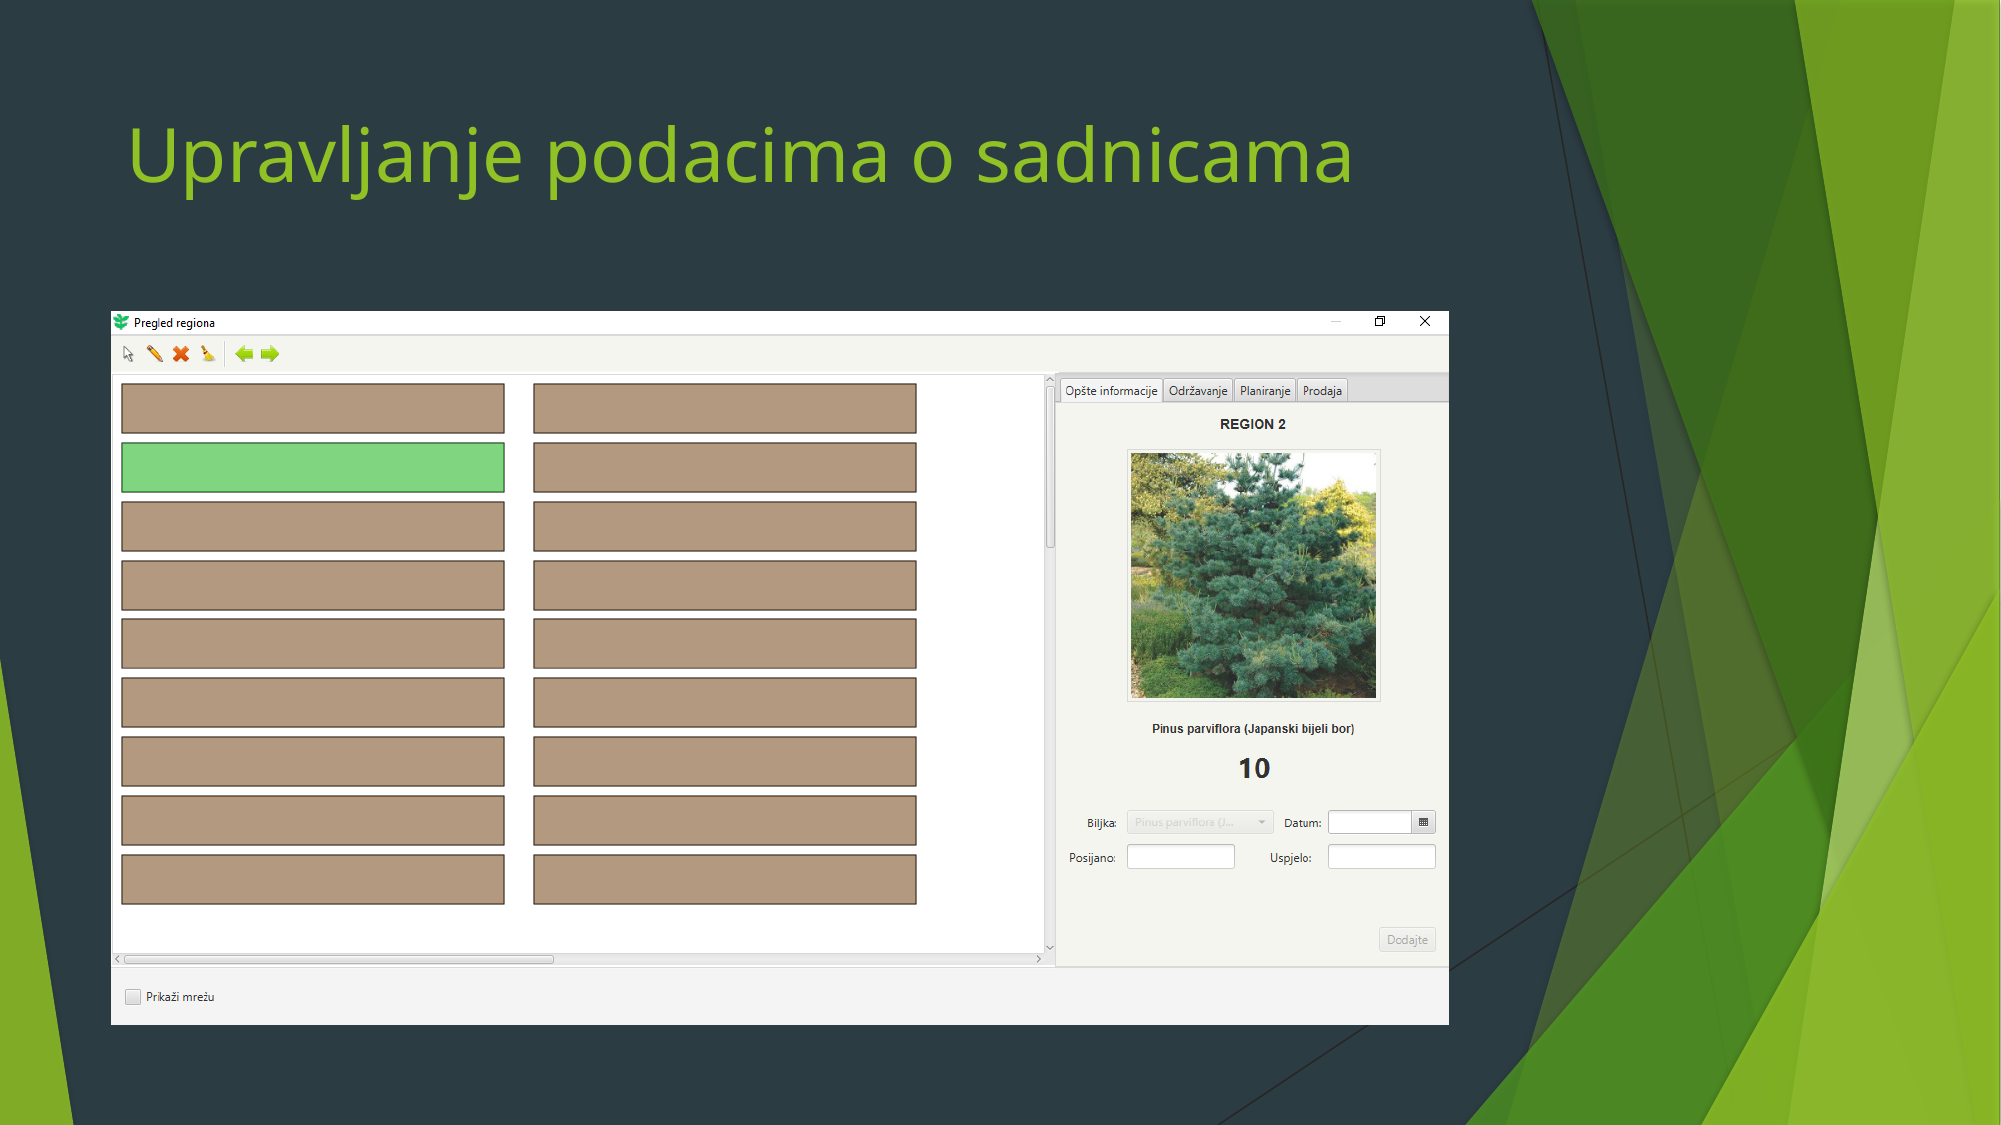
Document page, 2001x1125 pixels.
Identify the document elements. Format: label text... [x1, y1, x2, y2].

title Upravljanje podacima o sadnicama [111, 99, 1522, 317]
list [110, 311, 1450, 1026]
